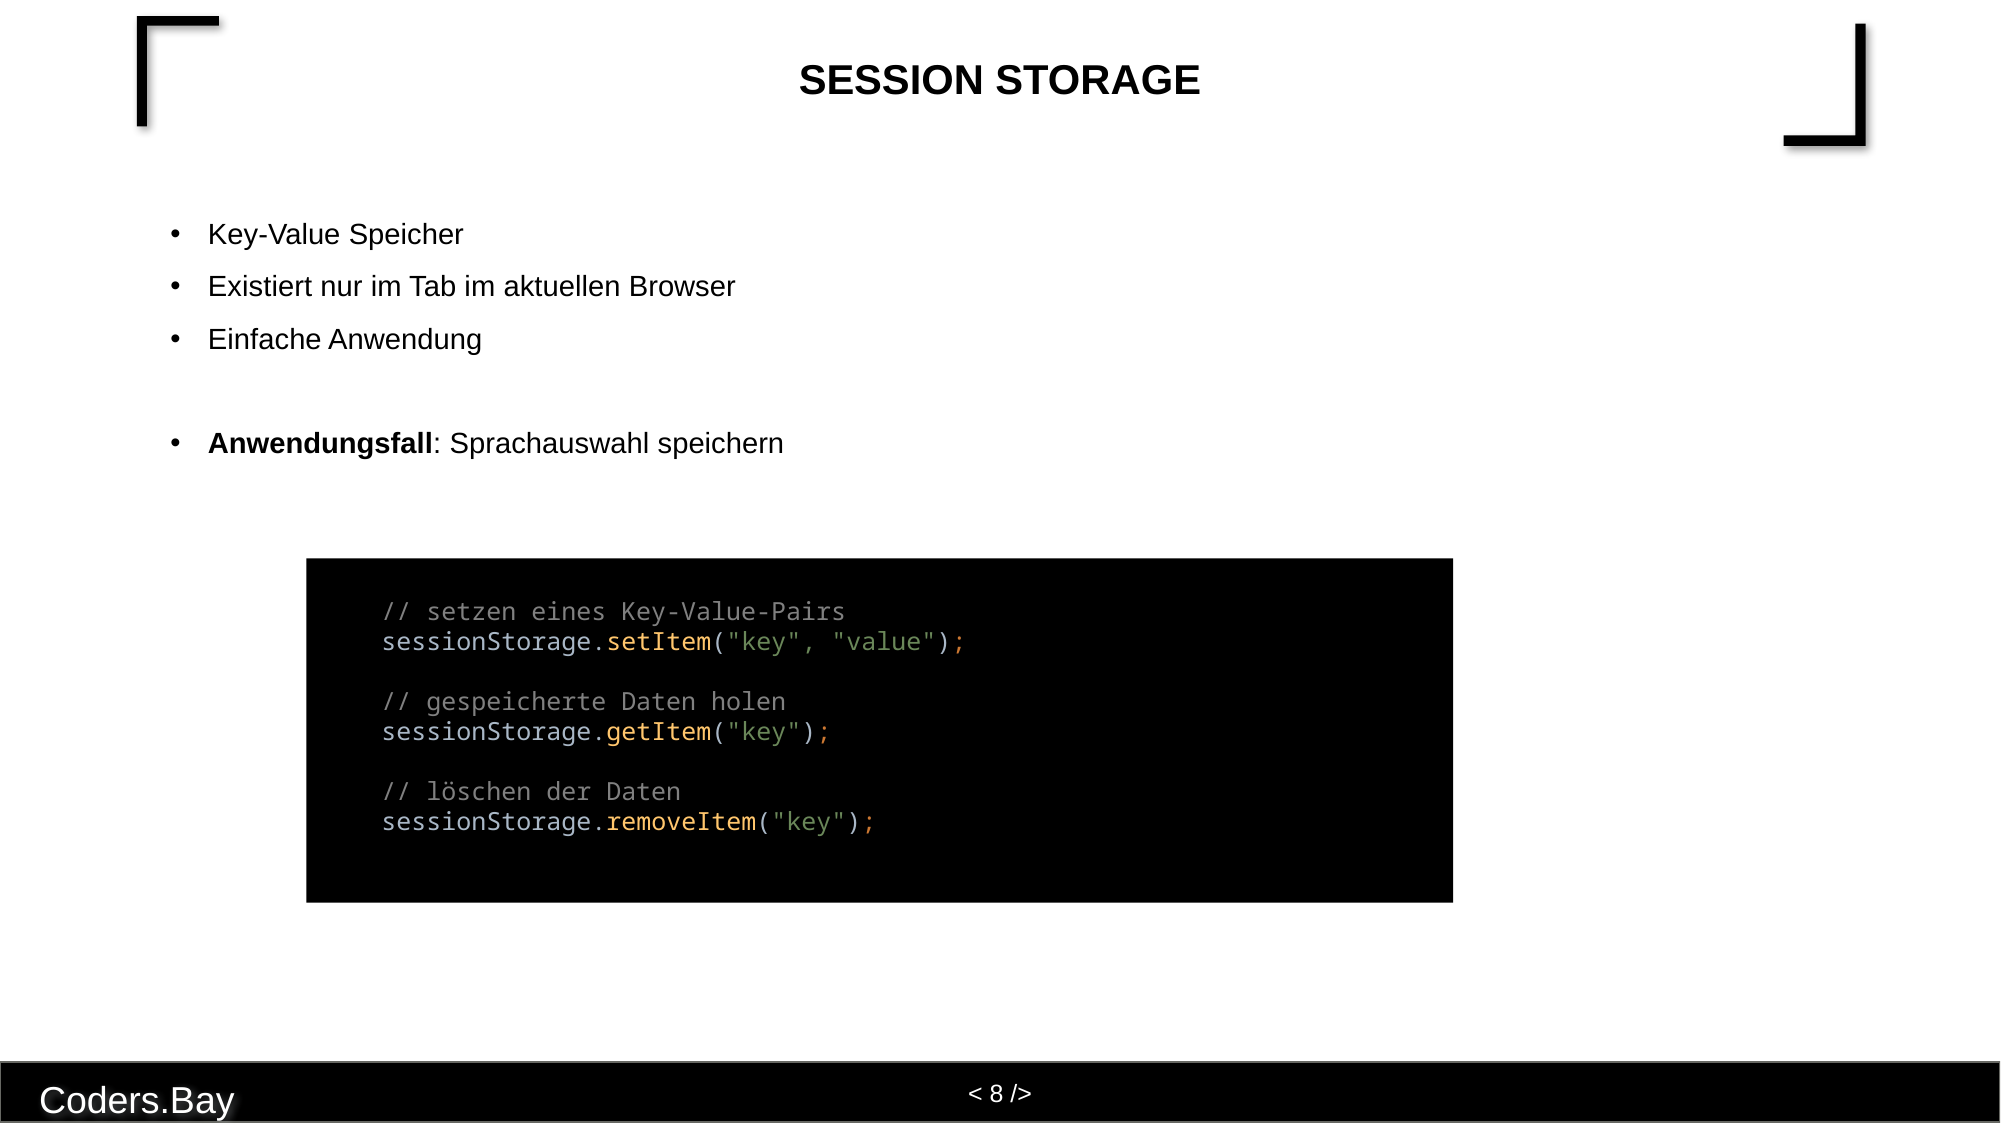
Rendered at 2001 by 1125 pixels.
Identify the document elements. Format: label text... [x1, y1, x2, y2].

title Session Storage [155, 36, 1845, 127]
text_box // setzen eines Key-Value-Pairs sessionStorage.setItem("key", "value"); // gespeicherte Daten holen sessionStorage.getItem("key"); // löschen der Daten sessionStorage.removeItem("key"); [306, 558, 1454, 903]
list Key-Value Speicher Existiert nur im Tab im aktuellen Browser Einfache Anwendung Anwendungsfall: Sprachauswahl speichern [155, 212, 938, 471]
